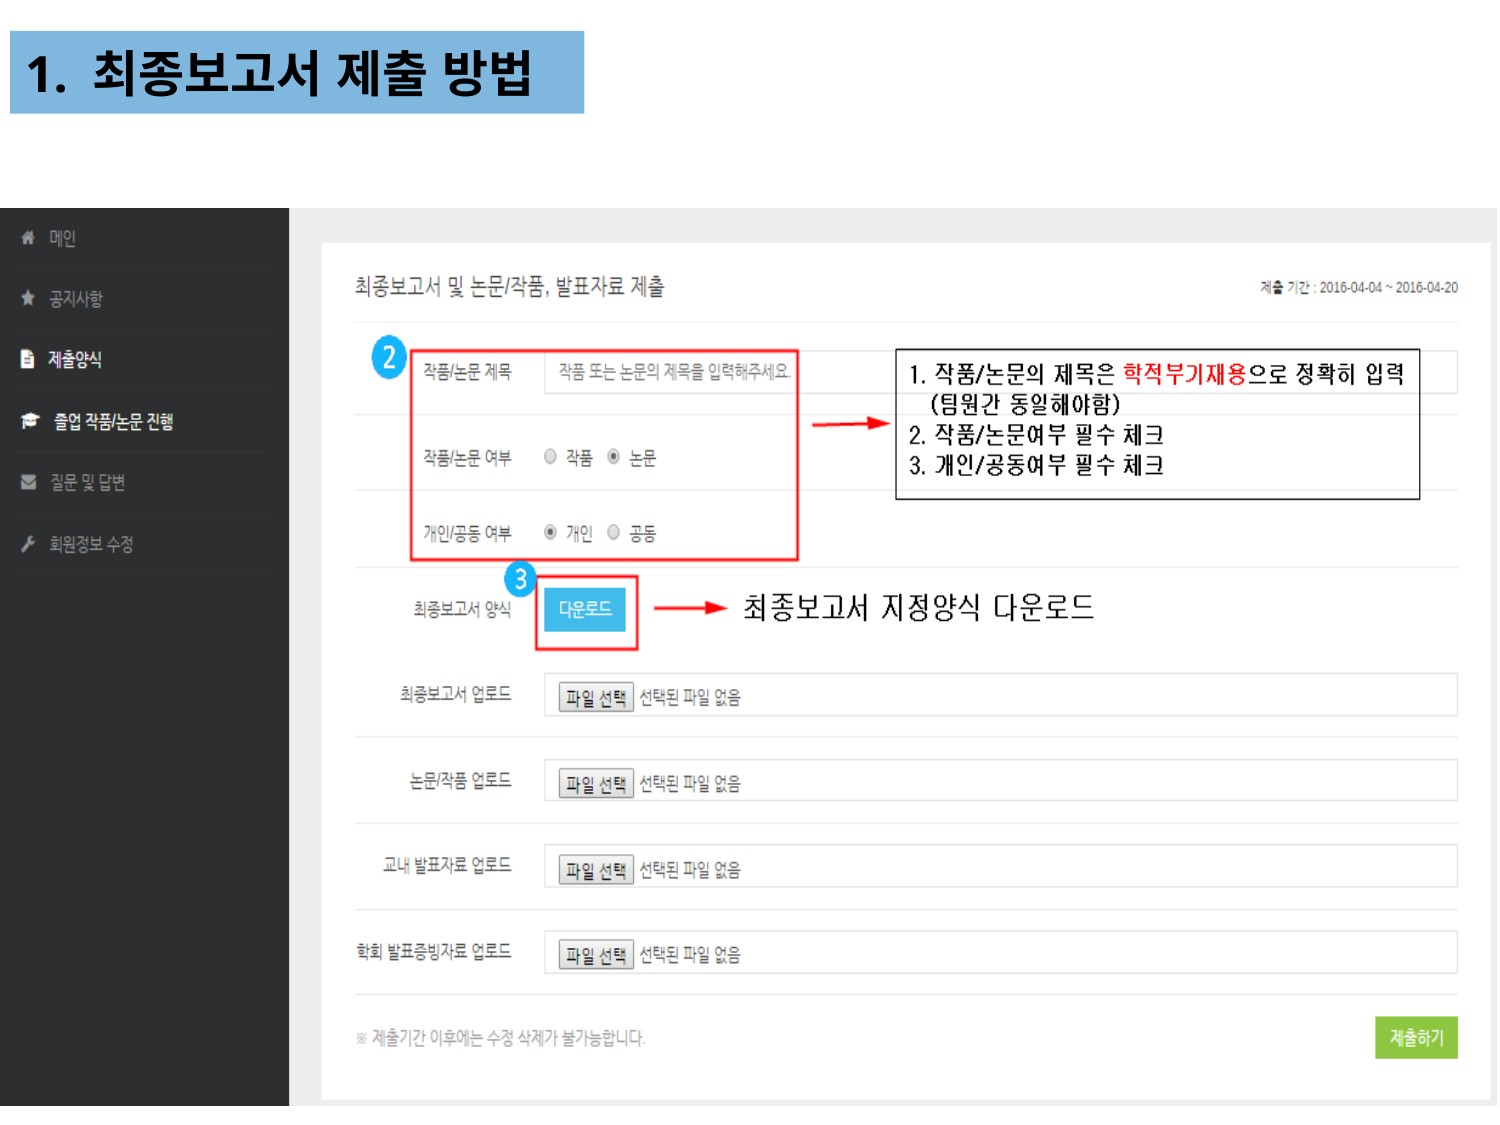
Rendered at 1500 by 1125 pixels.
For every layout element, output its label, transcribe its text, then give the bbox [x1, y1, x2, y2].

text_box 1. 최종보고서 제출 방법 [8, 29, 587, 116]
picture [0, 207, 1497, 1106]
